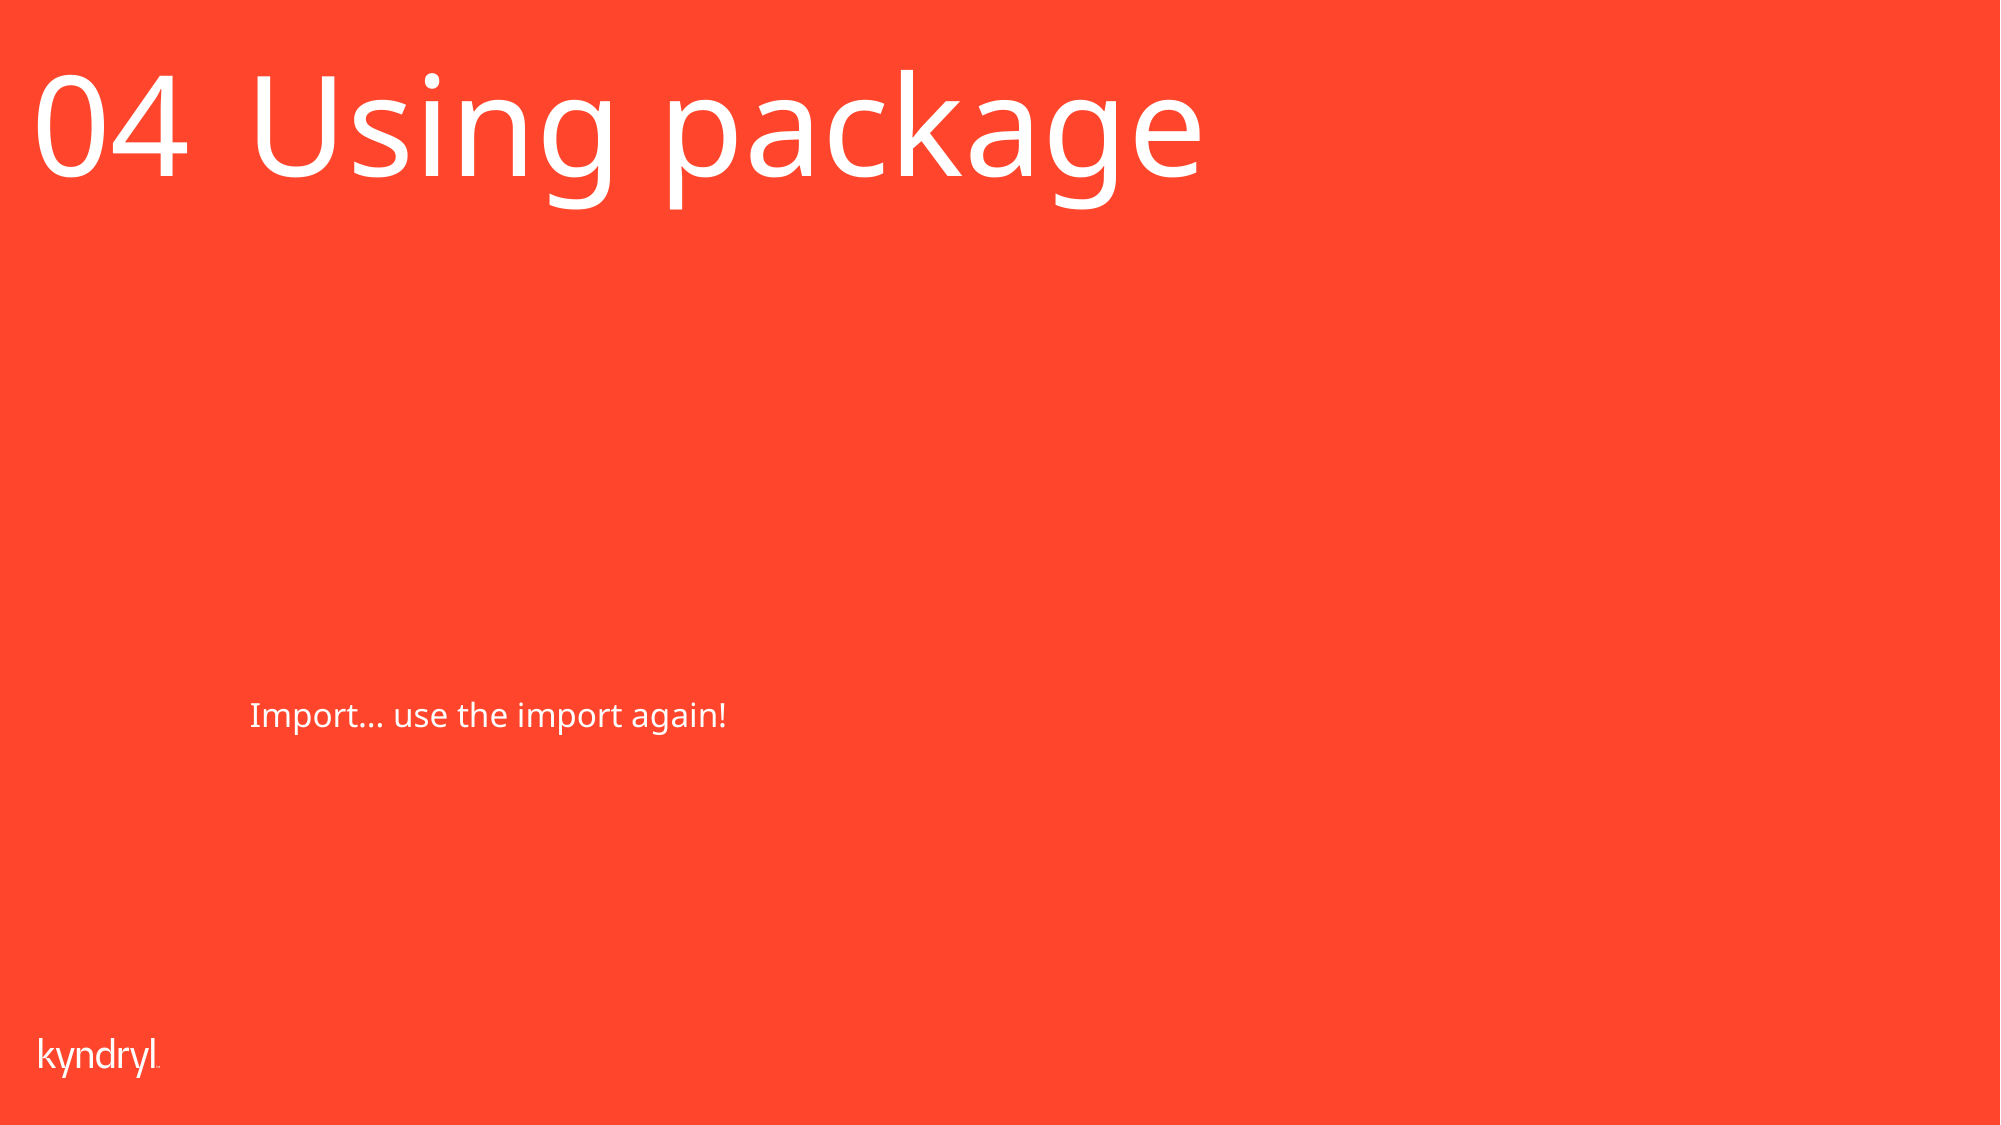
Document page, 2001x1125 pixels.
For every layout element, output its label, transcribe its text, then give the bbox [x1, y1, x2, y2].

list Using package [245, 36, 1750, 509]
list Import… use the import again! [249, 694, 1750, 1045]
picture [39, 1038, 160, 1078]
list 04 [31, 36, 232, 185]
